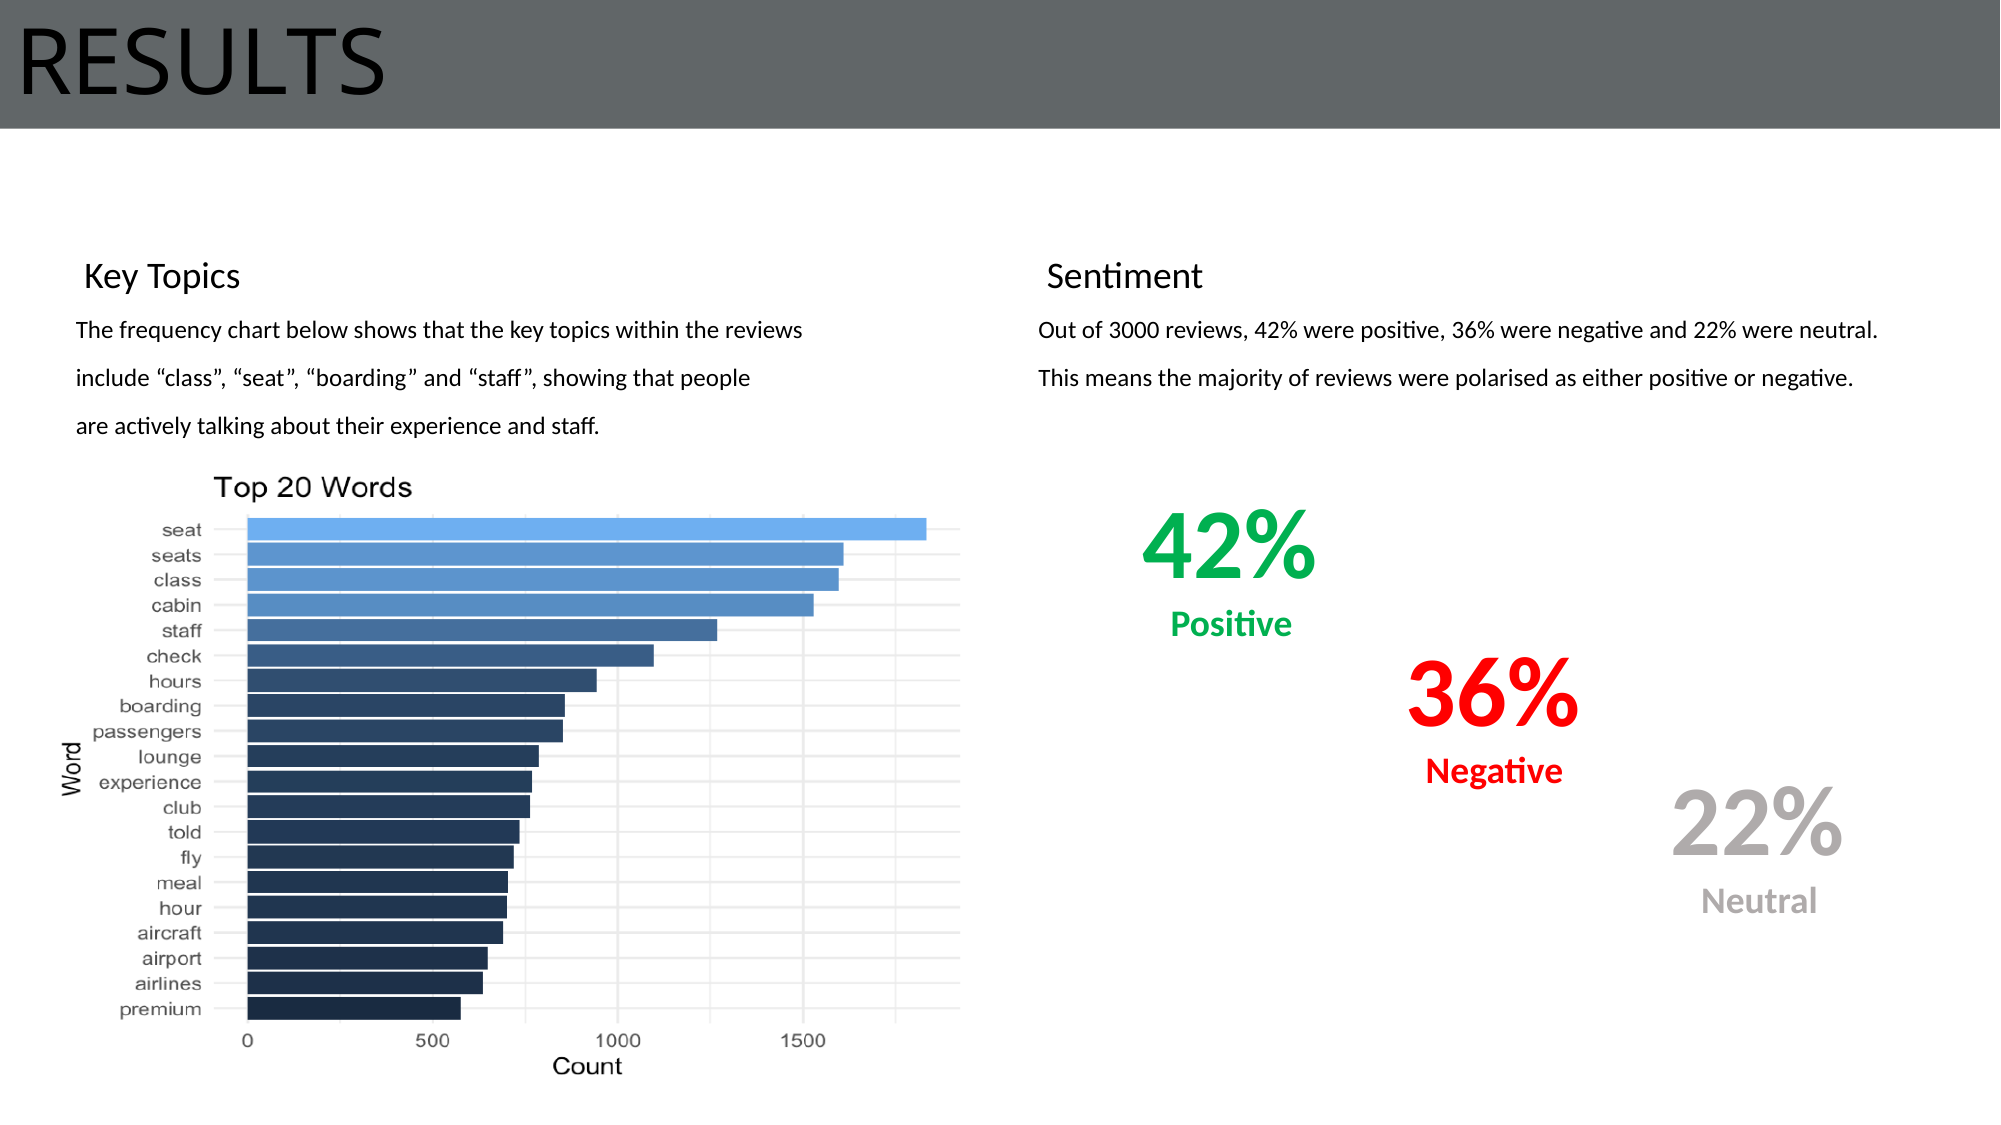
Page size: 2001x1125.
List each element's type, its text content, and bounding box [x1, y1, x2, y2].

list Sentiment Out of 3000 reviews, 42% were positive, 36% were negative and 22% were neutral. This means the majority of reviews were polarised as either positive or negative. [1023, 248, 1966, 1105]
text_box 22% Neutral [1655, 748, 1863, 928]
picture [35, 456, 984, 1105]
text_box Key Topics The frequency chart below shows that the key topics within the reviews include “class”, “seat”, “boarding” and “staff”, showing that people are actively talking about their experience and staff. [60, 248, 999, 1125]
text_box 42% Positive [1128, 471, 1336, 652]
text_box 36% Negative [1390, 618, 1598, 799]
title RESULTS [0, 0, 2000, 129]
